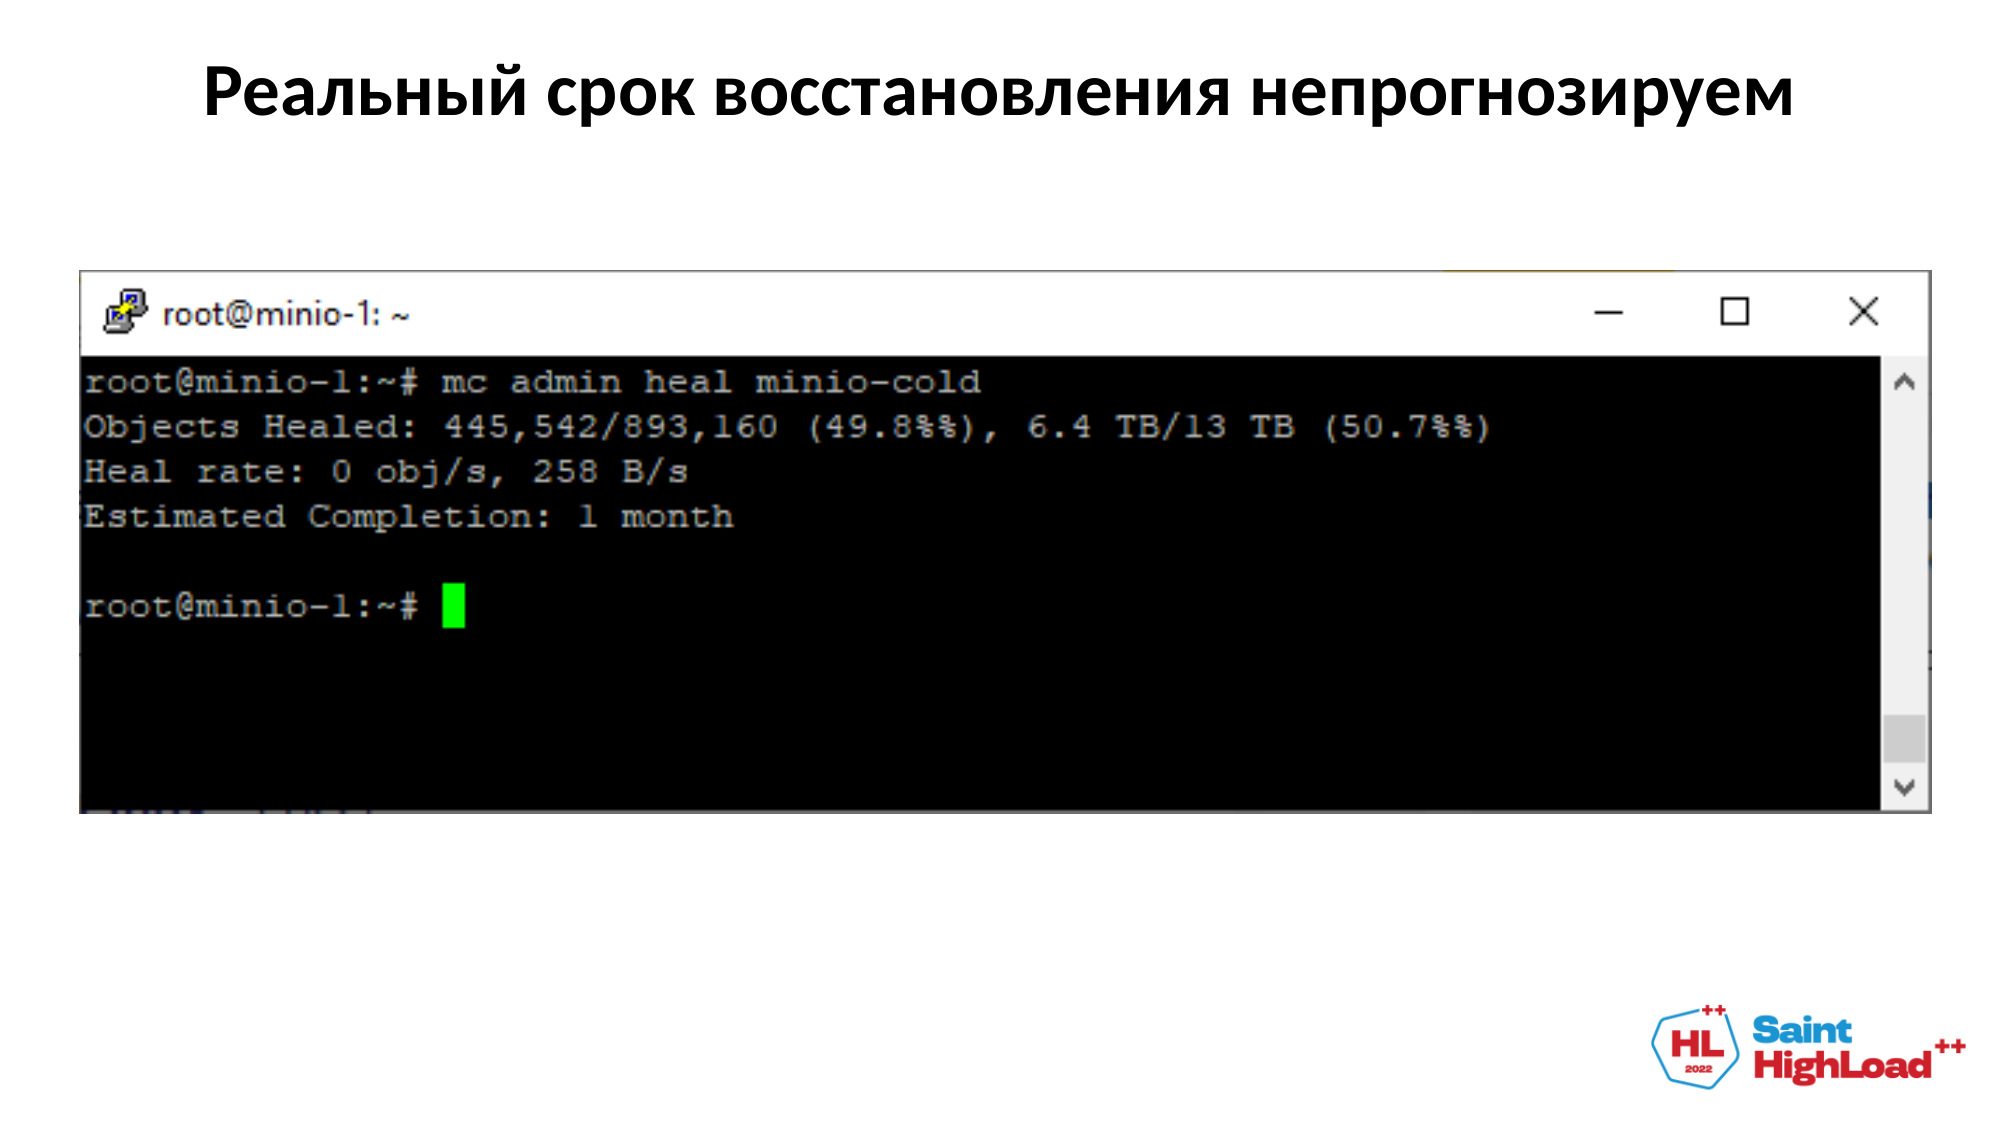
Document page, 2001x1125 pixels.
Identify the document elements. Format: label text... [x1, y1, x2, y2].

picture [0, 0, 2000, 1125]
text_box Реальный срок восстановления непрогнозируем [188, 33, 1812, 139]
